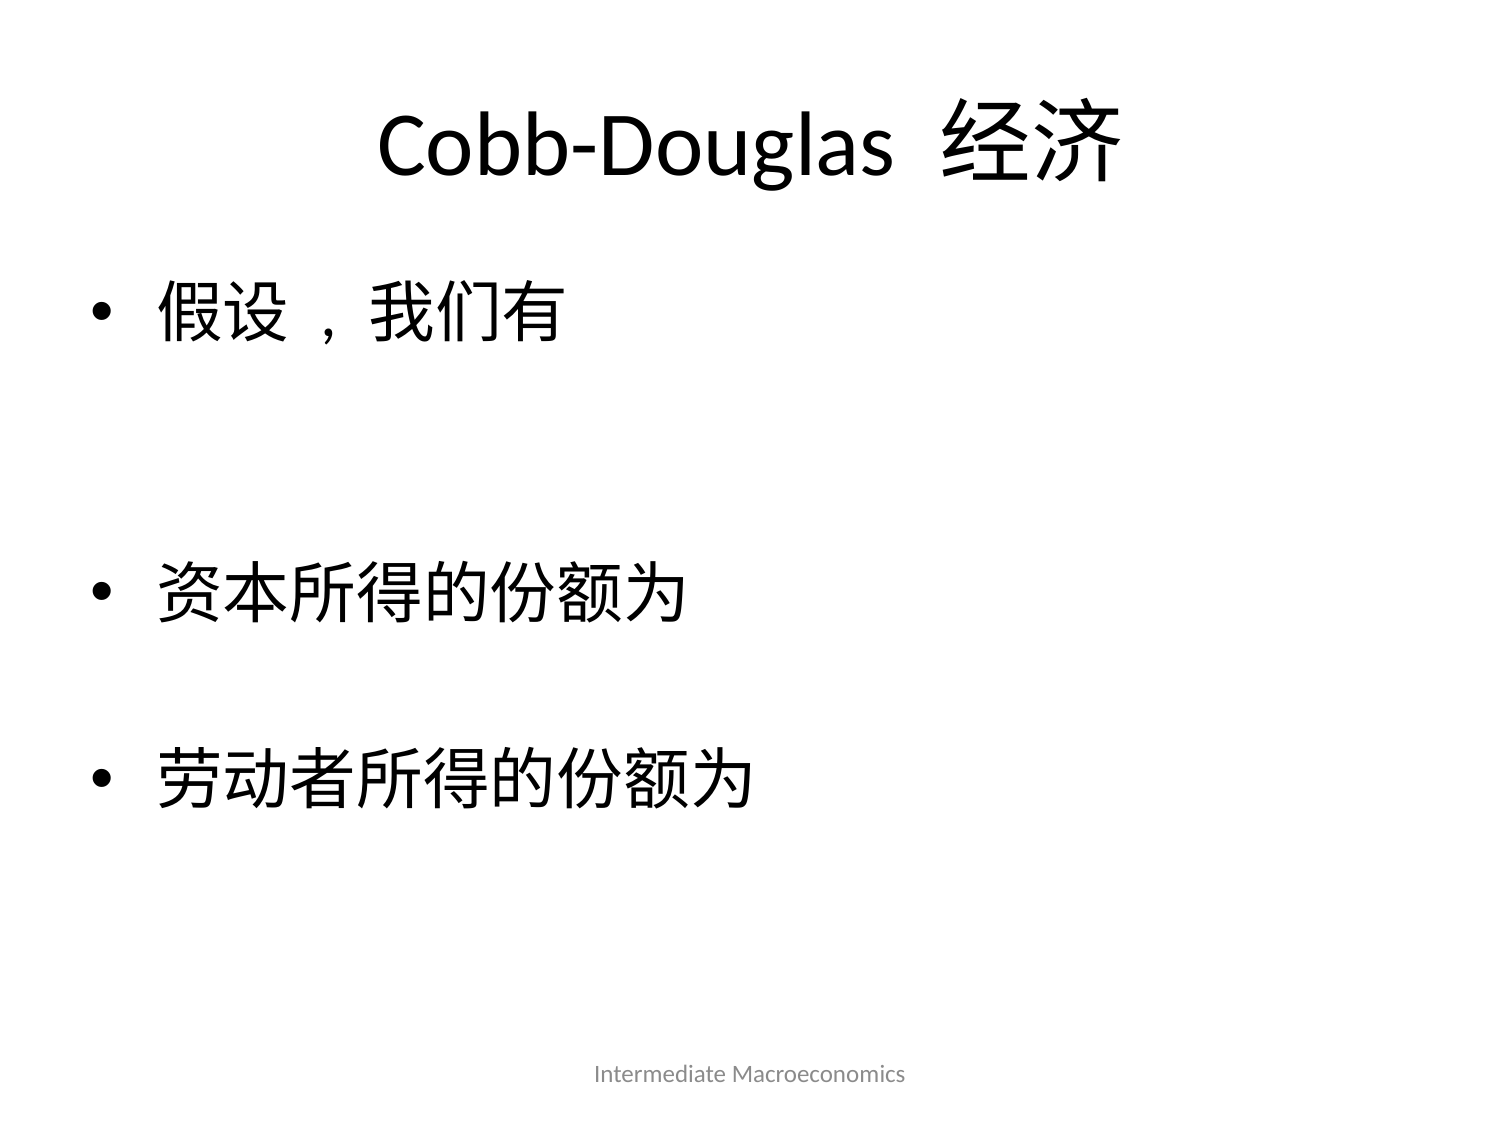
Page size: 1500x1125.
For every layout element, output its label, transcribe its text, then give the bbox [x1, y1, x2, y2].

footer Intermediate Macroeconomics [512, 1042, 988, 1103]
title Cobb-Douglas 经济 [75, 45, 1425, 233]
